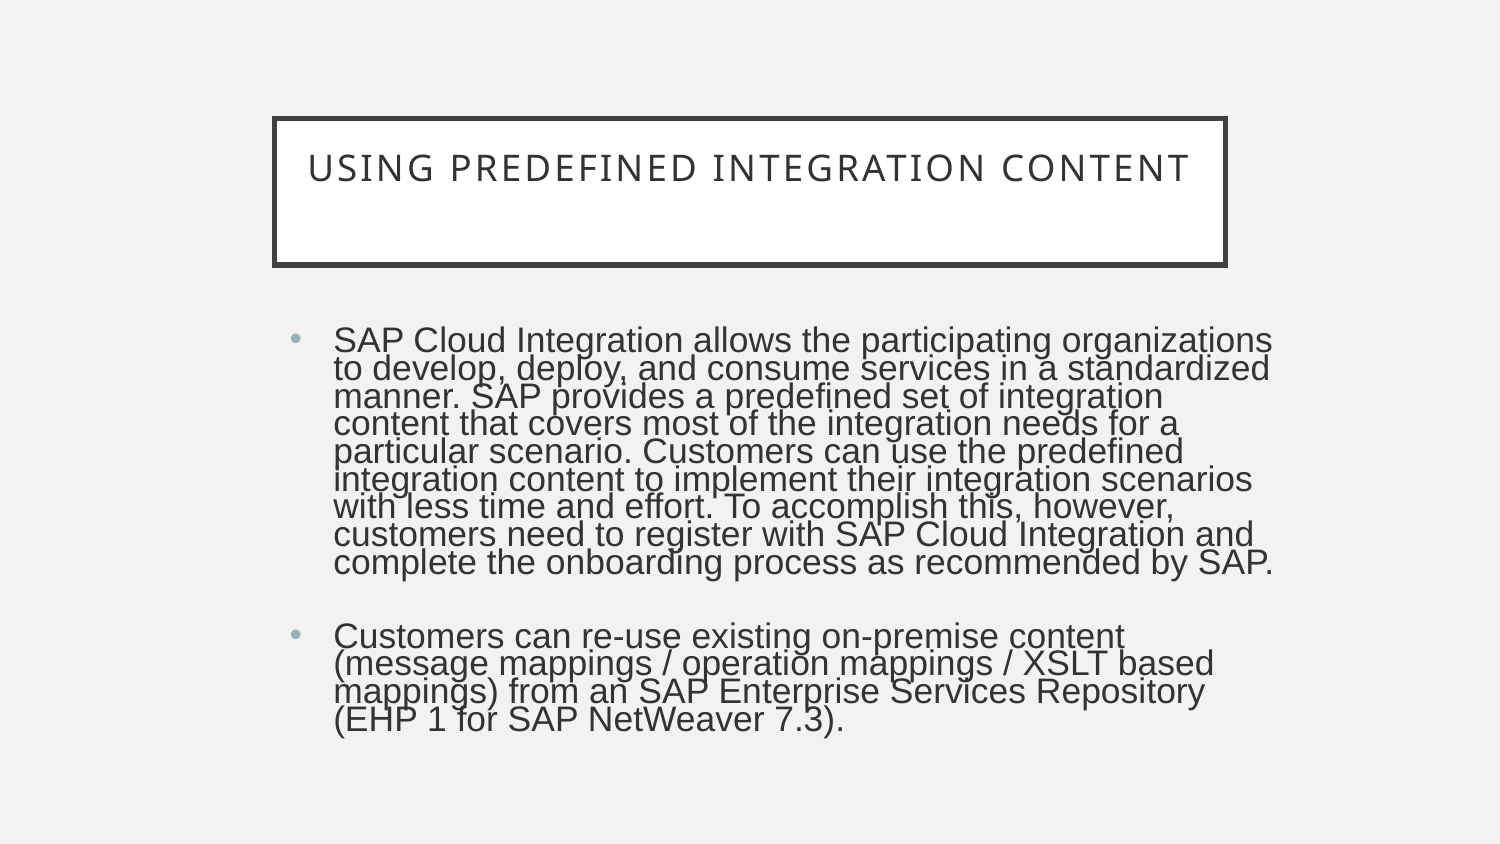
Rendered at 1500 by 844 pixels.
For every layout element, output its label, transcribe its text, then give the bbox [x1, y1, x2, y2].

title Using Predefined Integration Content [272, 116, 1228, 268]
list SAP Cloud Integration allows the participating organizations to develop, deploy, and consume services in a standardized manner. SAP provides a predefined set of integration content that covers most of the integration needs for a particular scenario. Customers can use the predefined integration content to implement their integration scenarios with less time and effort. To accomplish this, however, customers need to register with SAP Cloud Integration and complete the onboarding process as recommended by SAP. Customers can re-use existing on-premise content (message mappings / operation mappings / XSLT based mappings) from an SAP Enterprise Services Repository (EHP 1 for SAP NetWeaver 7.3). [274, 324, 1296, 773]
